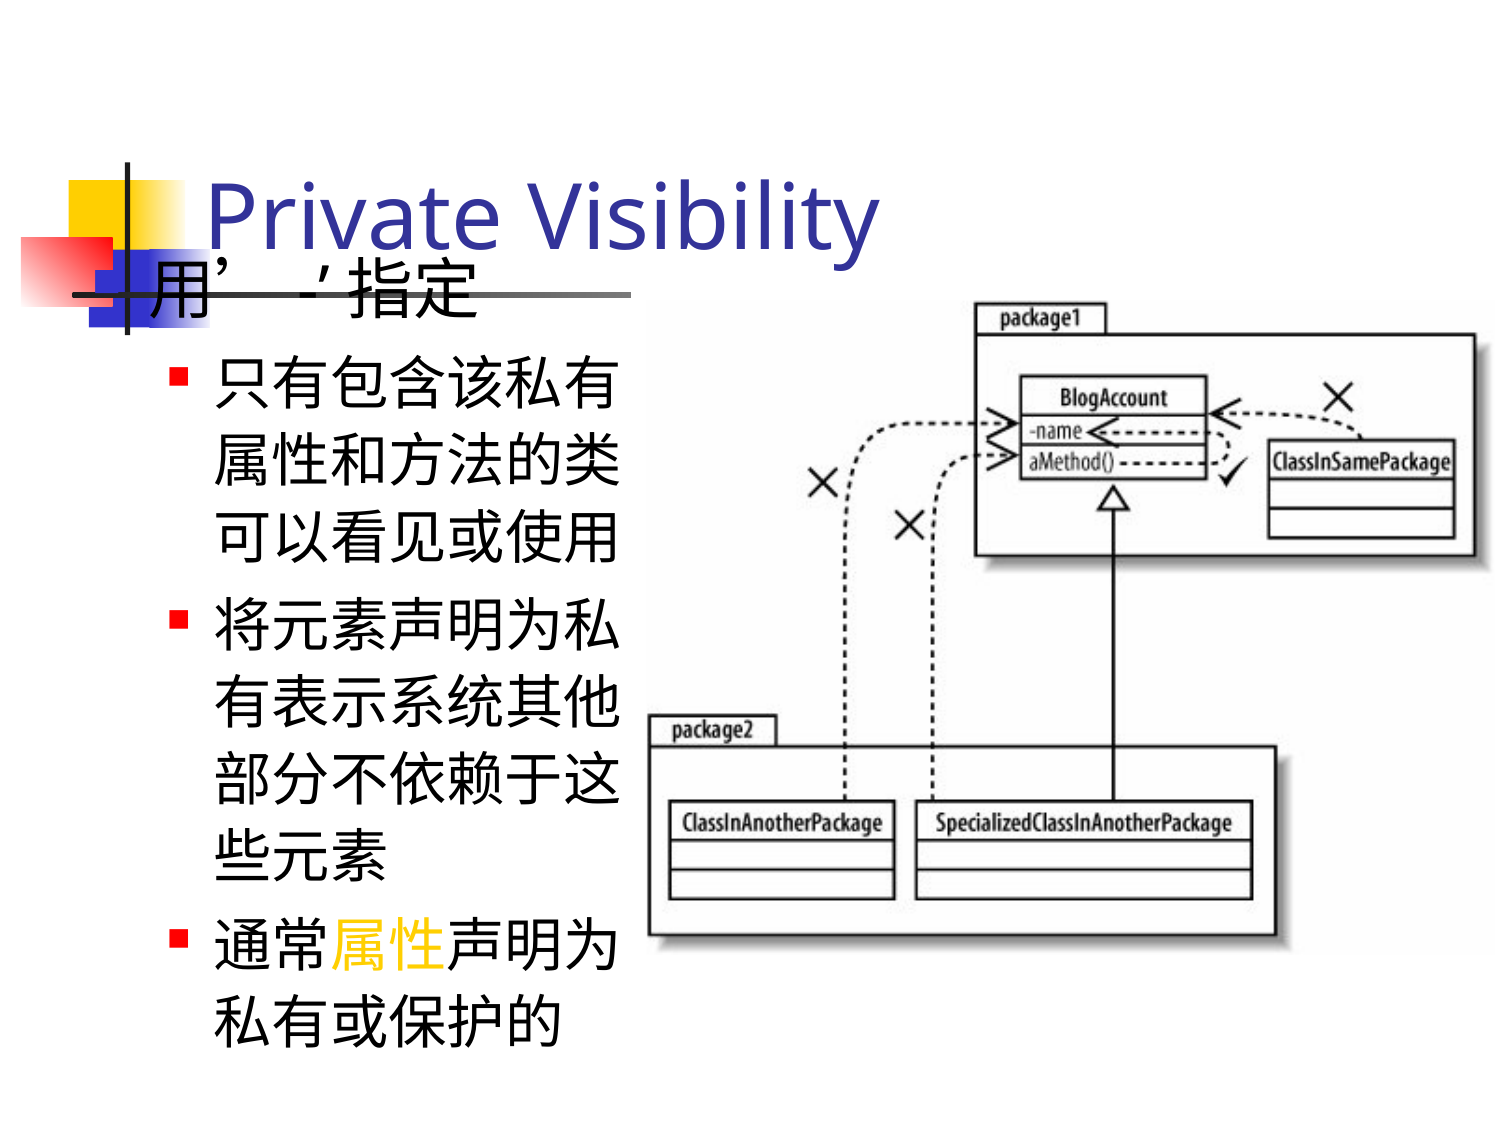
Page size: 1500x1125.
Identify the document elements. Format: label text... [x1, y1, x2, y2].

list 用’-’指定 只有包含该私有属性和方法的类可以看见或使用 将元素声明为私有表示系统其他部分不依赖于这些元素 通常属性声明为私有或保护的 [76, 231, 656, 988]
picture [631, 290, 1500, 955]
title Private Visibility [188, 34, 1468, 276]
